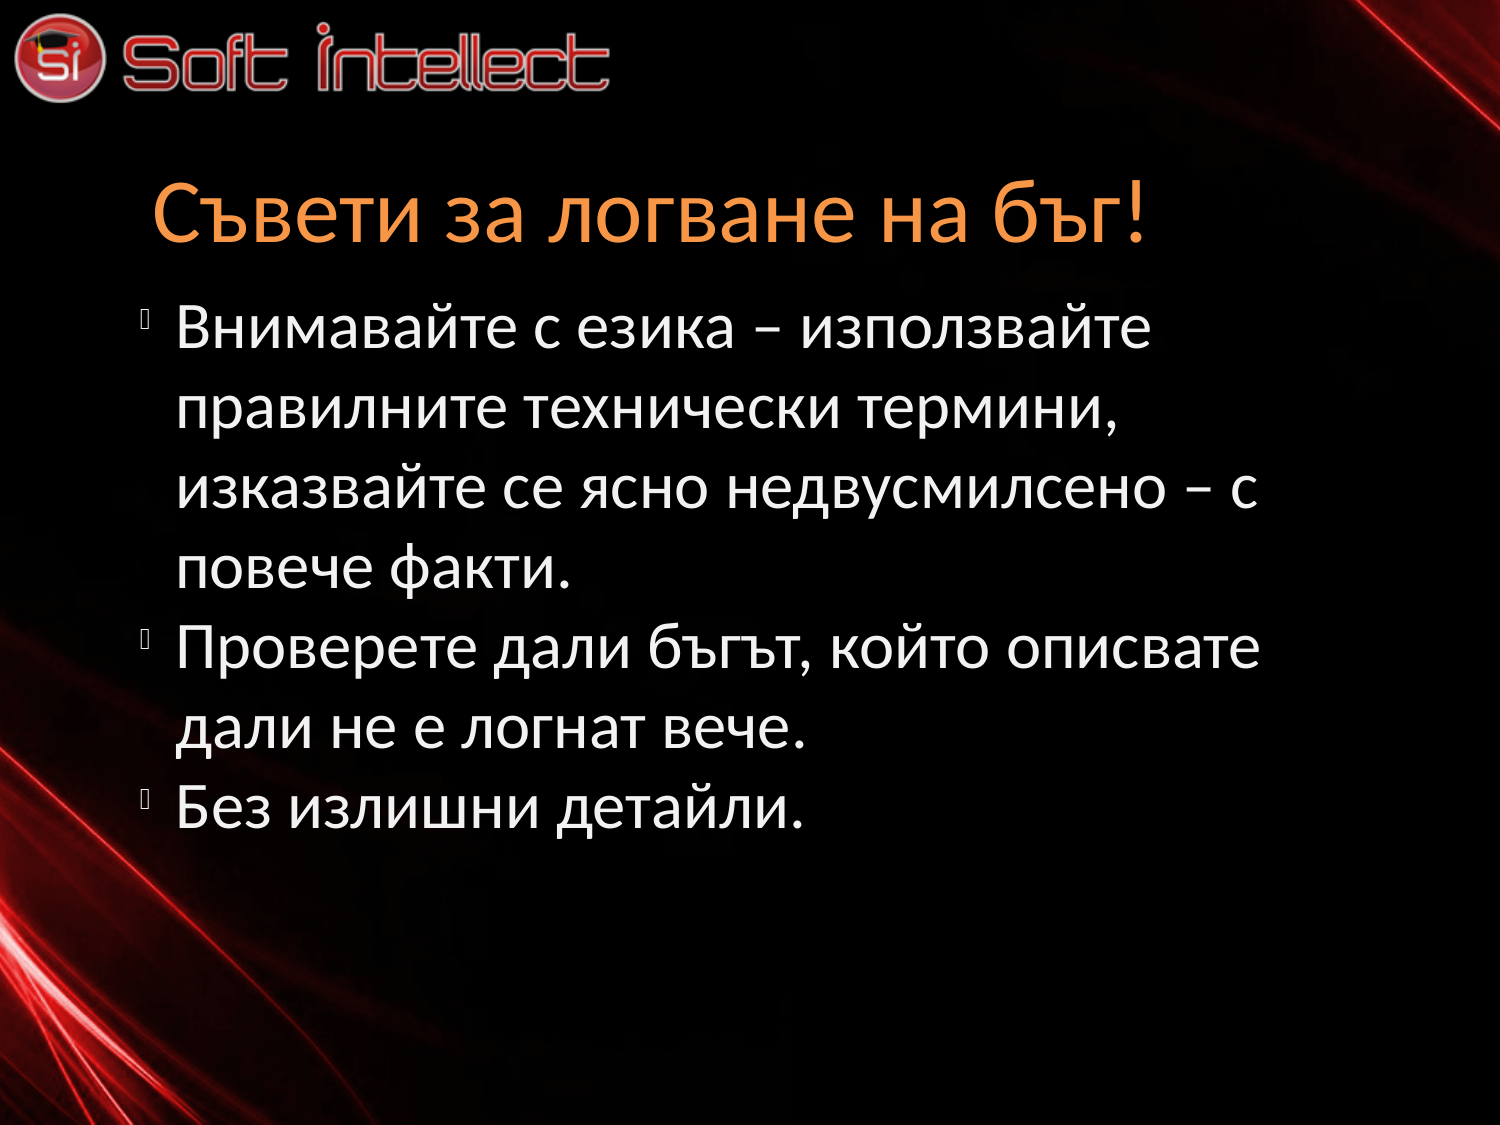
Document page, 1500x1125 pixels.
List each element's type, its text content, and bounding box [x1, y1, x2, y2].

text_box Съвети за логване на бъг! [137, 112, 1488, 300]
picture [0, 0, 1500, 1125]
text_box Внимавайте с езика – използвайте правилните технически термини, изказвайте се ясно недвусмилсено – с повече факти. Проверете дали бъгът, който описвате дали не е логнат вече. Без излишни детайли. [124, 274, 1413, 1017]
